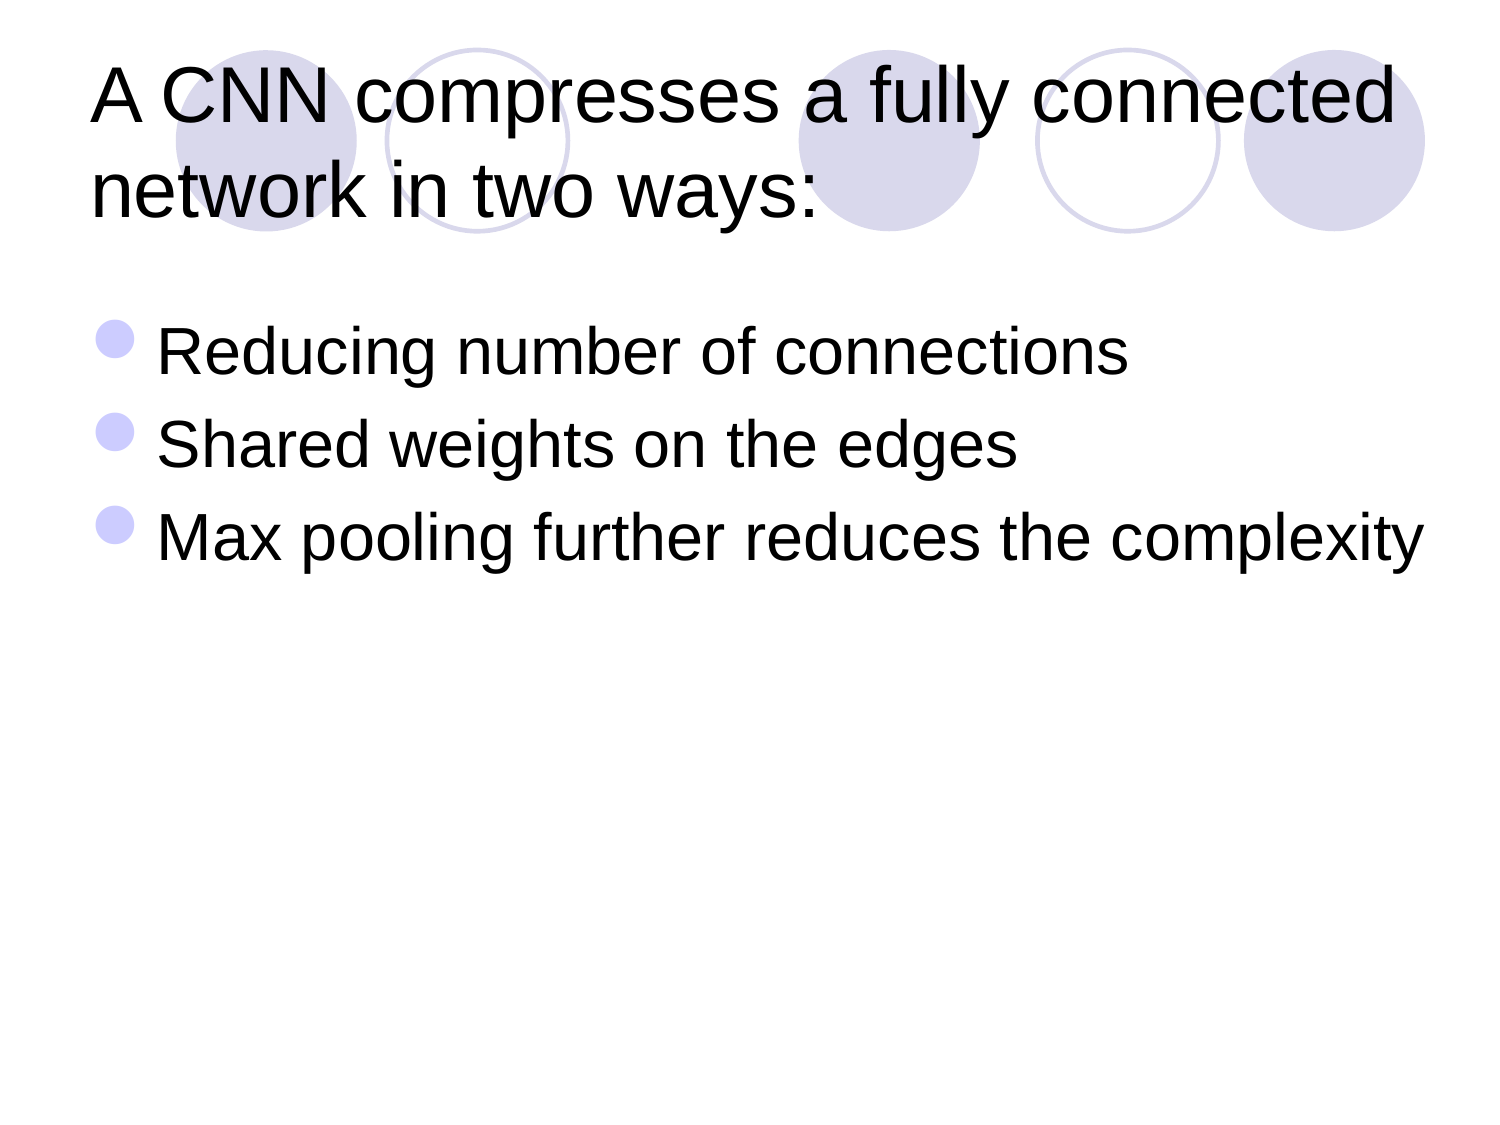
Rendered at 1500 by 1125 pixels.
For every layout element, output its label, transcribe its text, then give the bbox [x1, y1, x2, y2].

title A CNN compresses a fully connected network in two ways: [75, 45, 1425, 233]
list Reducing number of connections Shared weights on the edges Max pooling further reduces the complexity [75, 299, 1463, 1006]
